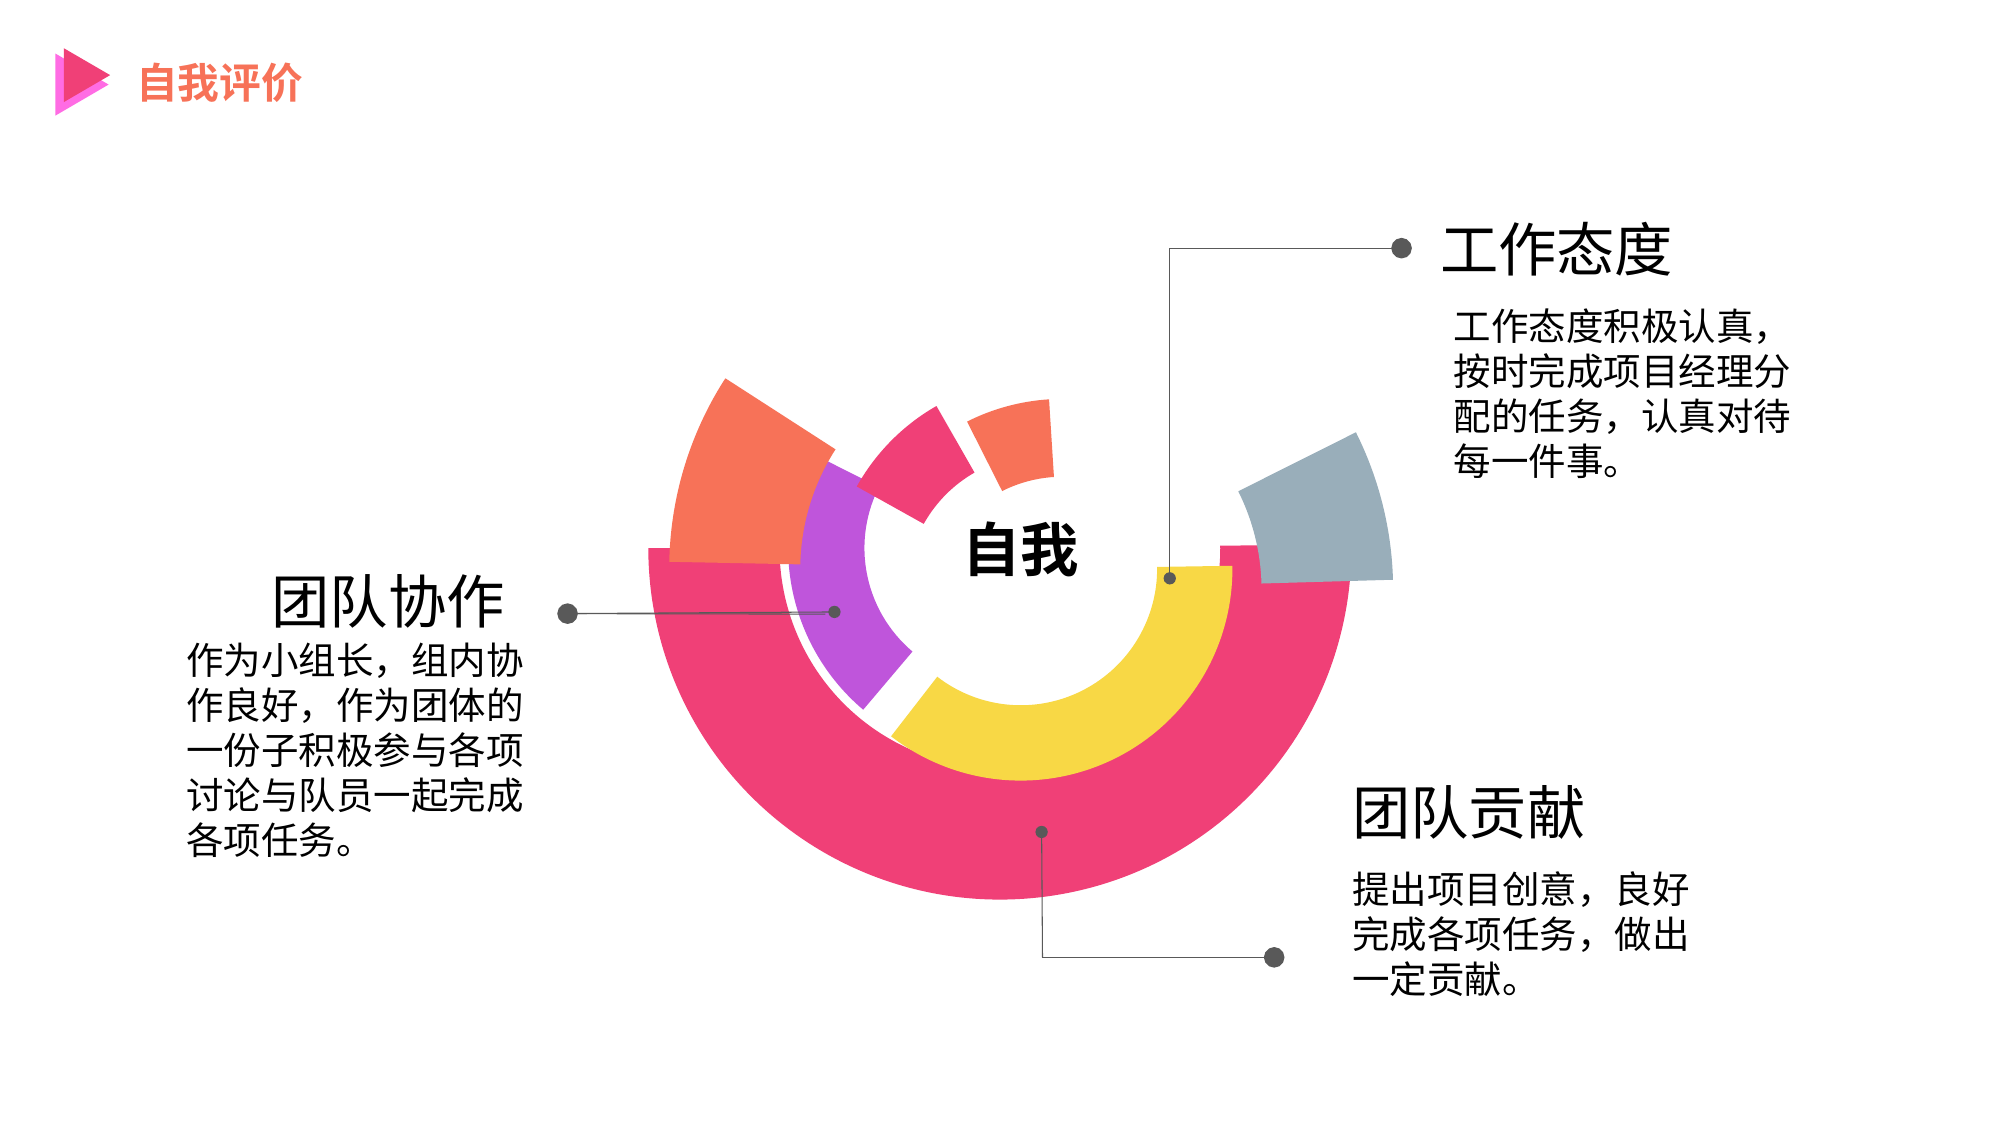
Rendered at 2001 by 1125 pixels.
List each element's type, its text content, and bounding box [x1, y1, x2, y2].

text_box 提出项目创意，良好完成各项任务，做出一定贡献。 [1337, 859, 1706, 1009]
text_box 团队贡献 [1337, 768, 1601, 854]
text_box 工作态度 [1425, 205, 1688, 290]
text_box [1120, 297, 1451, 530]
text_box [668, 376, 837, 566]
text_box [647, 546, 790, 611]
text_box [1252, 530, 1395, 585]
text_box [787, 461, 914, 712]
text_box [1041, 831, 1275, 958]
text_box 自我 [947, 505, 1094, 591]
text_box [653, 544, 1351, 901]
text_box [855, 404, 976, 526]
text_box [889, 564, 1234, 782]
text_box [965, 398, 1056, 493]
text_box 自我评价 [121, 48, 570, 114]
text_box 团队协作 [256, 557, 520, 629]
text_box 工作态度积极认真，按时完成项目经理分配的任务，认真对待每一件事。 [1439, 295, 1807, 491]
text_box 作为小组长，组内协作良好，作为团体的一份子积极参与各项讨论与队员一起完成各项任务。 [171, 629, 540, 870]
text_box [55, 48, 111, 116]
